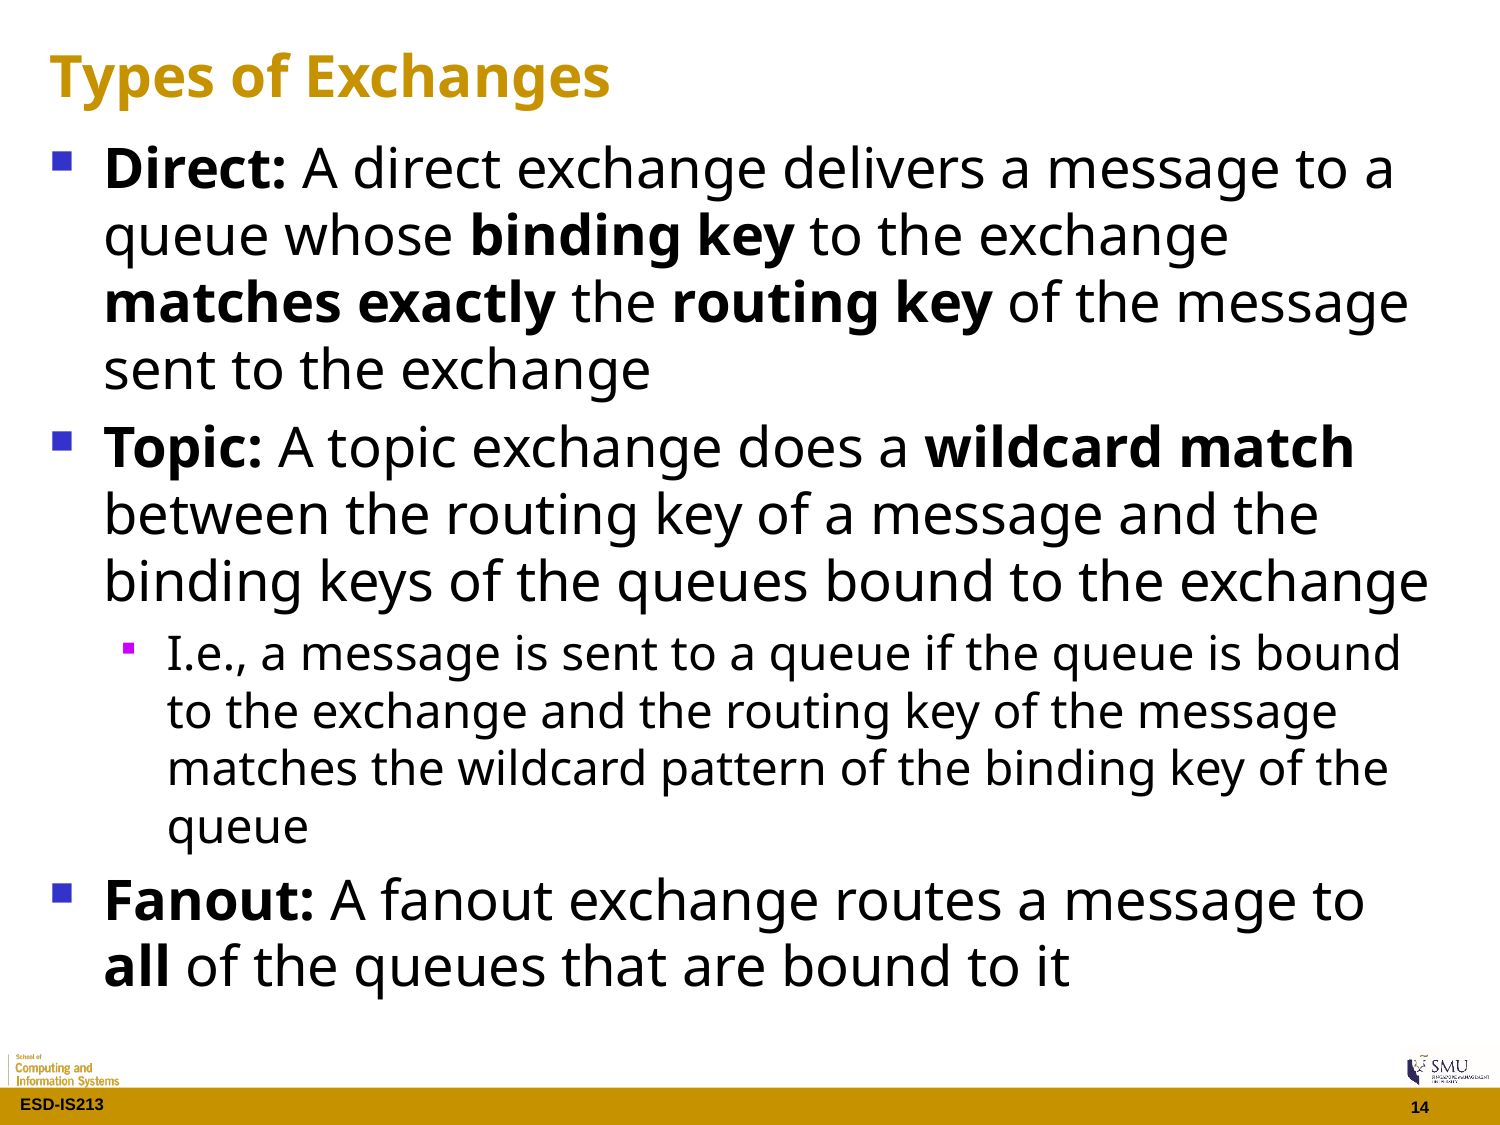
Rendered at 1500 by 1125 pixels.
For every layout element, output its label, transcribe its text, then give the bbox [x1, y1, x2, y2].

picture [1401, 1046, 1500, 1087]
title Types of Exchanges [34, 31, 1466, 117]
slide_number 14 [1386, 1089, 1445, 1125]
list Direct: A direct exchange delivers a message to a queue whose binding key to the exchange matches exactly the routing key of the message sent to the exchange Topic: A topic exchange does a wildcard match between the routing key of a message and the binding keys of the queues bound to the exchange I.e., a message is sent to a queue if the queue is bound to the exchange and the routing key of the message matches the wildcard pattern of the binding key of the queue Fanout: A fanout exchange routes a message to all of the queues that are bound to it [34, 125, 1463, 1050]
